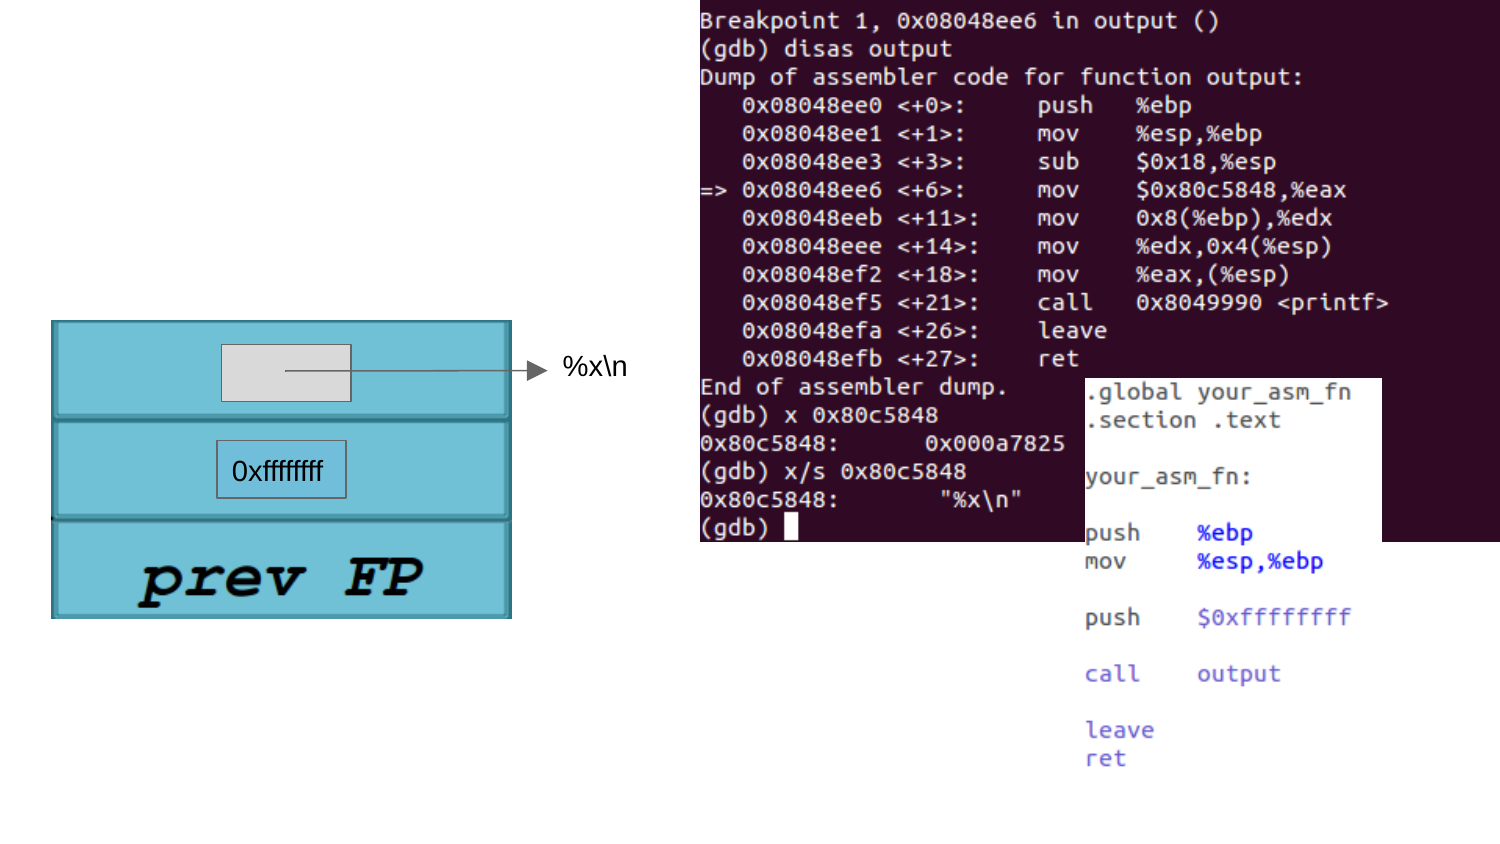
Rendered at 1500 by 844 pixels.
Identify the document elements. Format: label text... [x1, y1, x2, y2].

picture [700, 0, 1500, 826]
text_box %x\n [547, 332, 695, 427]
picture [51, 319, 512, 619]
